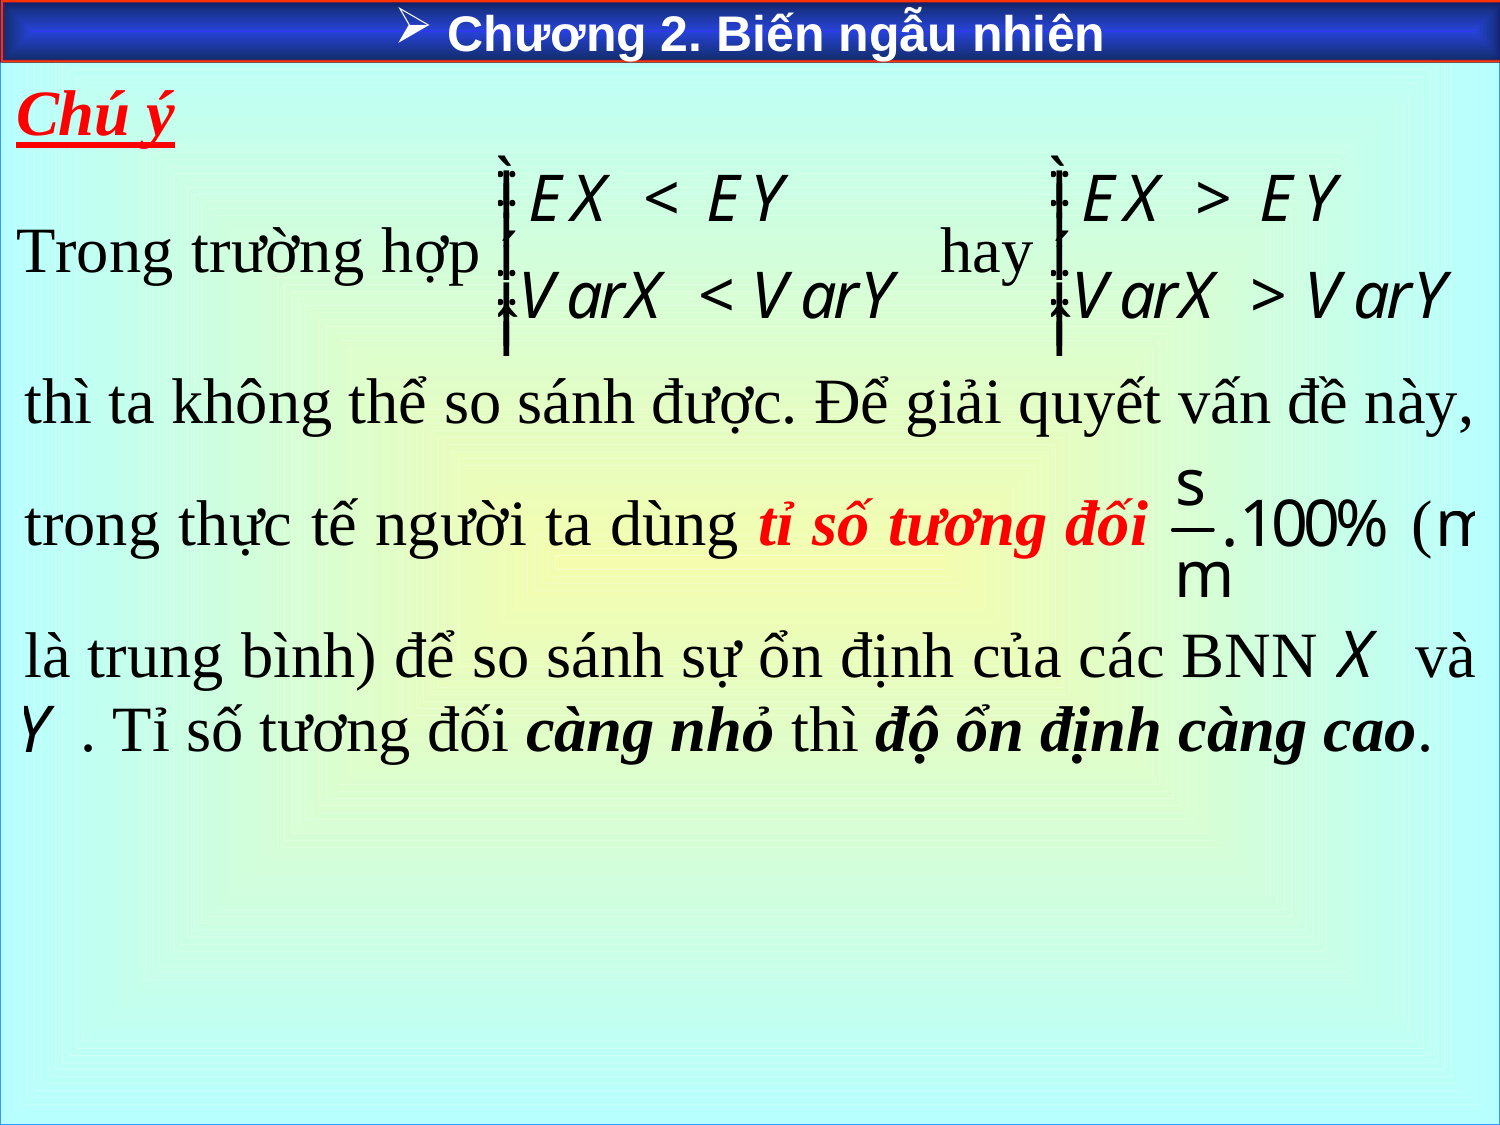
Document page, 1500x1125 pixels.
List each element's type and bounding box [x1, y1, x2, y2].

picture [0, 74, 1475, 767]
text_box [0, 0, 1500, 63]
